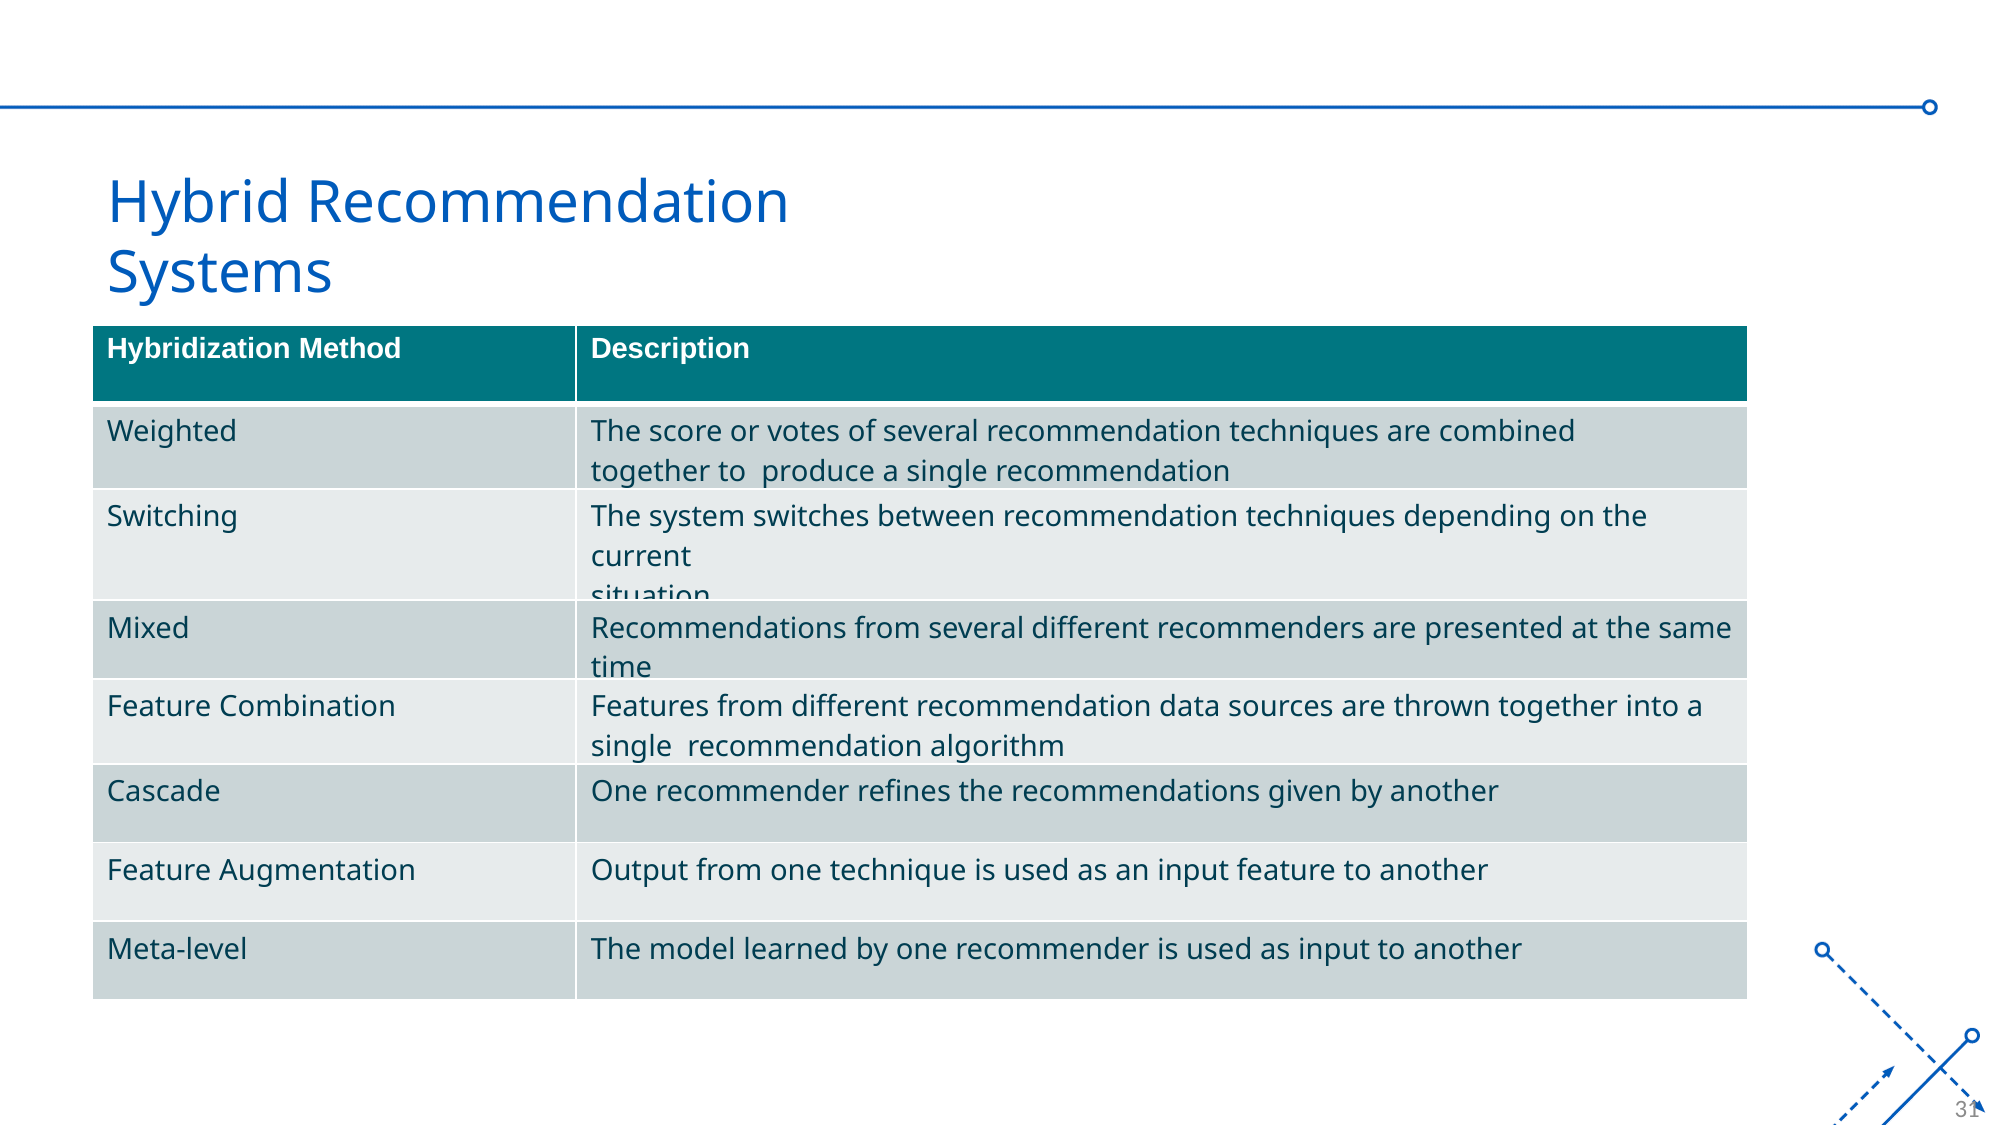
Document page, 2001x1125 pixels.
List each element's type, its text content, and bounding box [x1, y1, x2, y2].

table_cell The model learned by one recommender is used as input to another [577, 922, 1747, 999]
table_cell Weighted [93, 407, 575, 488]
table_cell Mixed [93, 601, 575, 678]
slide_number 31 [1794, 776, 1980, 1125]
table_cell Cascade [93, 765, 575, 842]
table_cell Switching [93, 490, 575, 599]
table_header Hybridization Method [93, 326, 575, 401]
title Hybrid Recommendation Systems [105, 138, 993, 324]
table_cell One recommender refines the recommendations given by another [577, 765, 1747, 842]
table_cell Output from one technique is used as an input feature to another [577, 843, 1747, 920]
table_cell Meta-level [93, 922, 575, 999]
table_cell Feature Augmentation [93, 843, 575, 920]
table_cell Recommendations from several different recommenders are presented at the same time [577, 601, 1747, 678]
table_cell The score or votes of several recommendation techniques are combined together to produce a single recommendation [577, 407, 1747, 488]
picture [0, 0, 2001, 1125]
table_header Description [577, 326, 1747, 401]
table_cell The system switches between recommendation techniques depending on the current situation [577, 490, 1747, 599]
table_cell Feature Combination [93, 680, 575, 763]
table_cell Features from different recommendation data sources are thrown together into a single recommendation algorithm [577, 680, 1747, 763]
